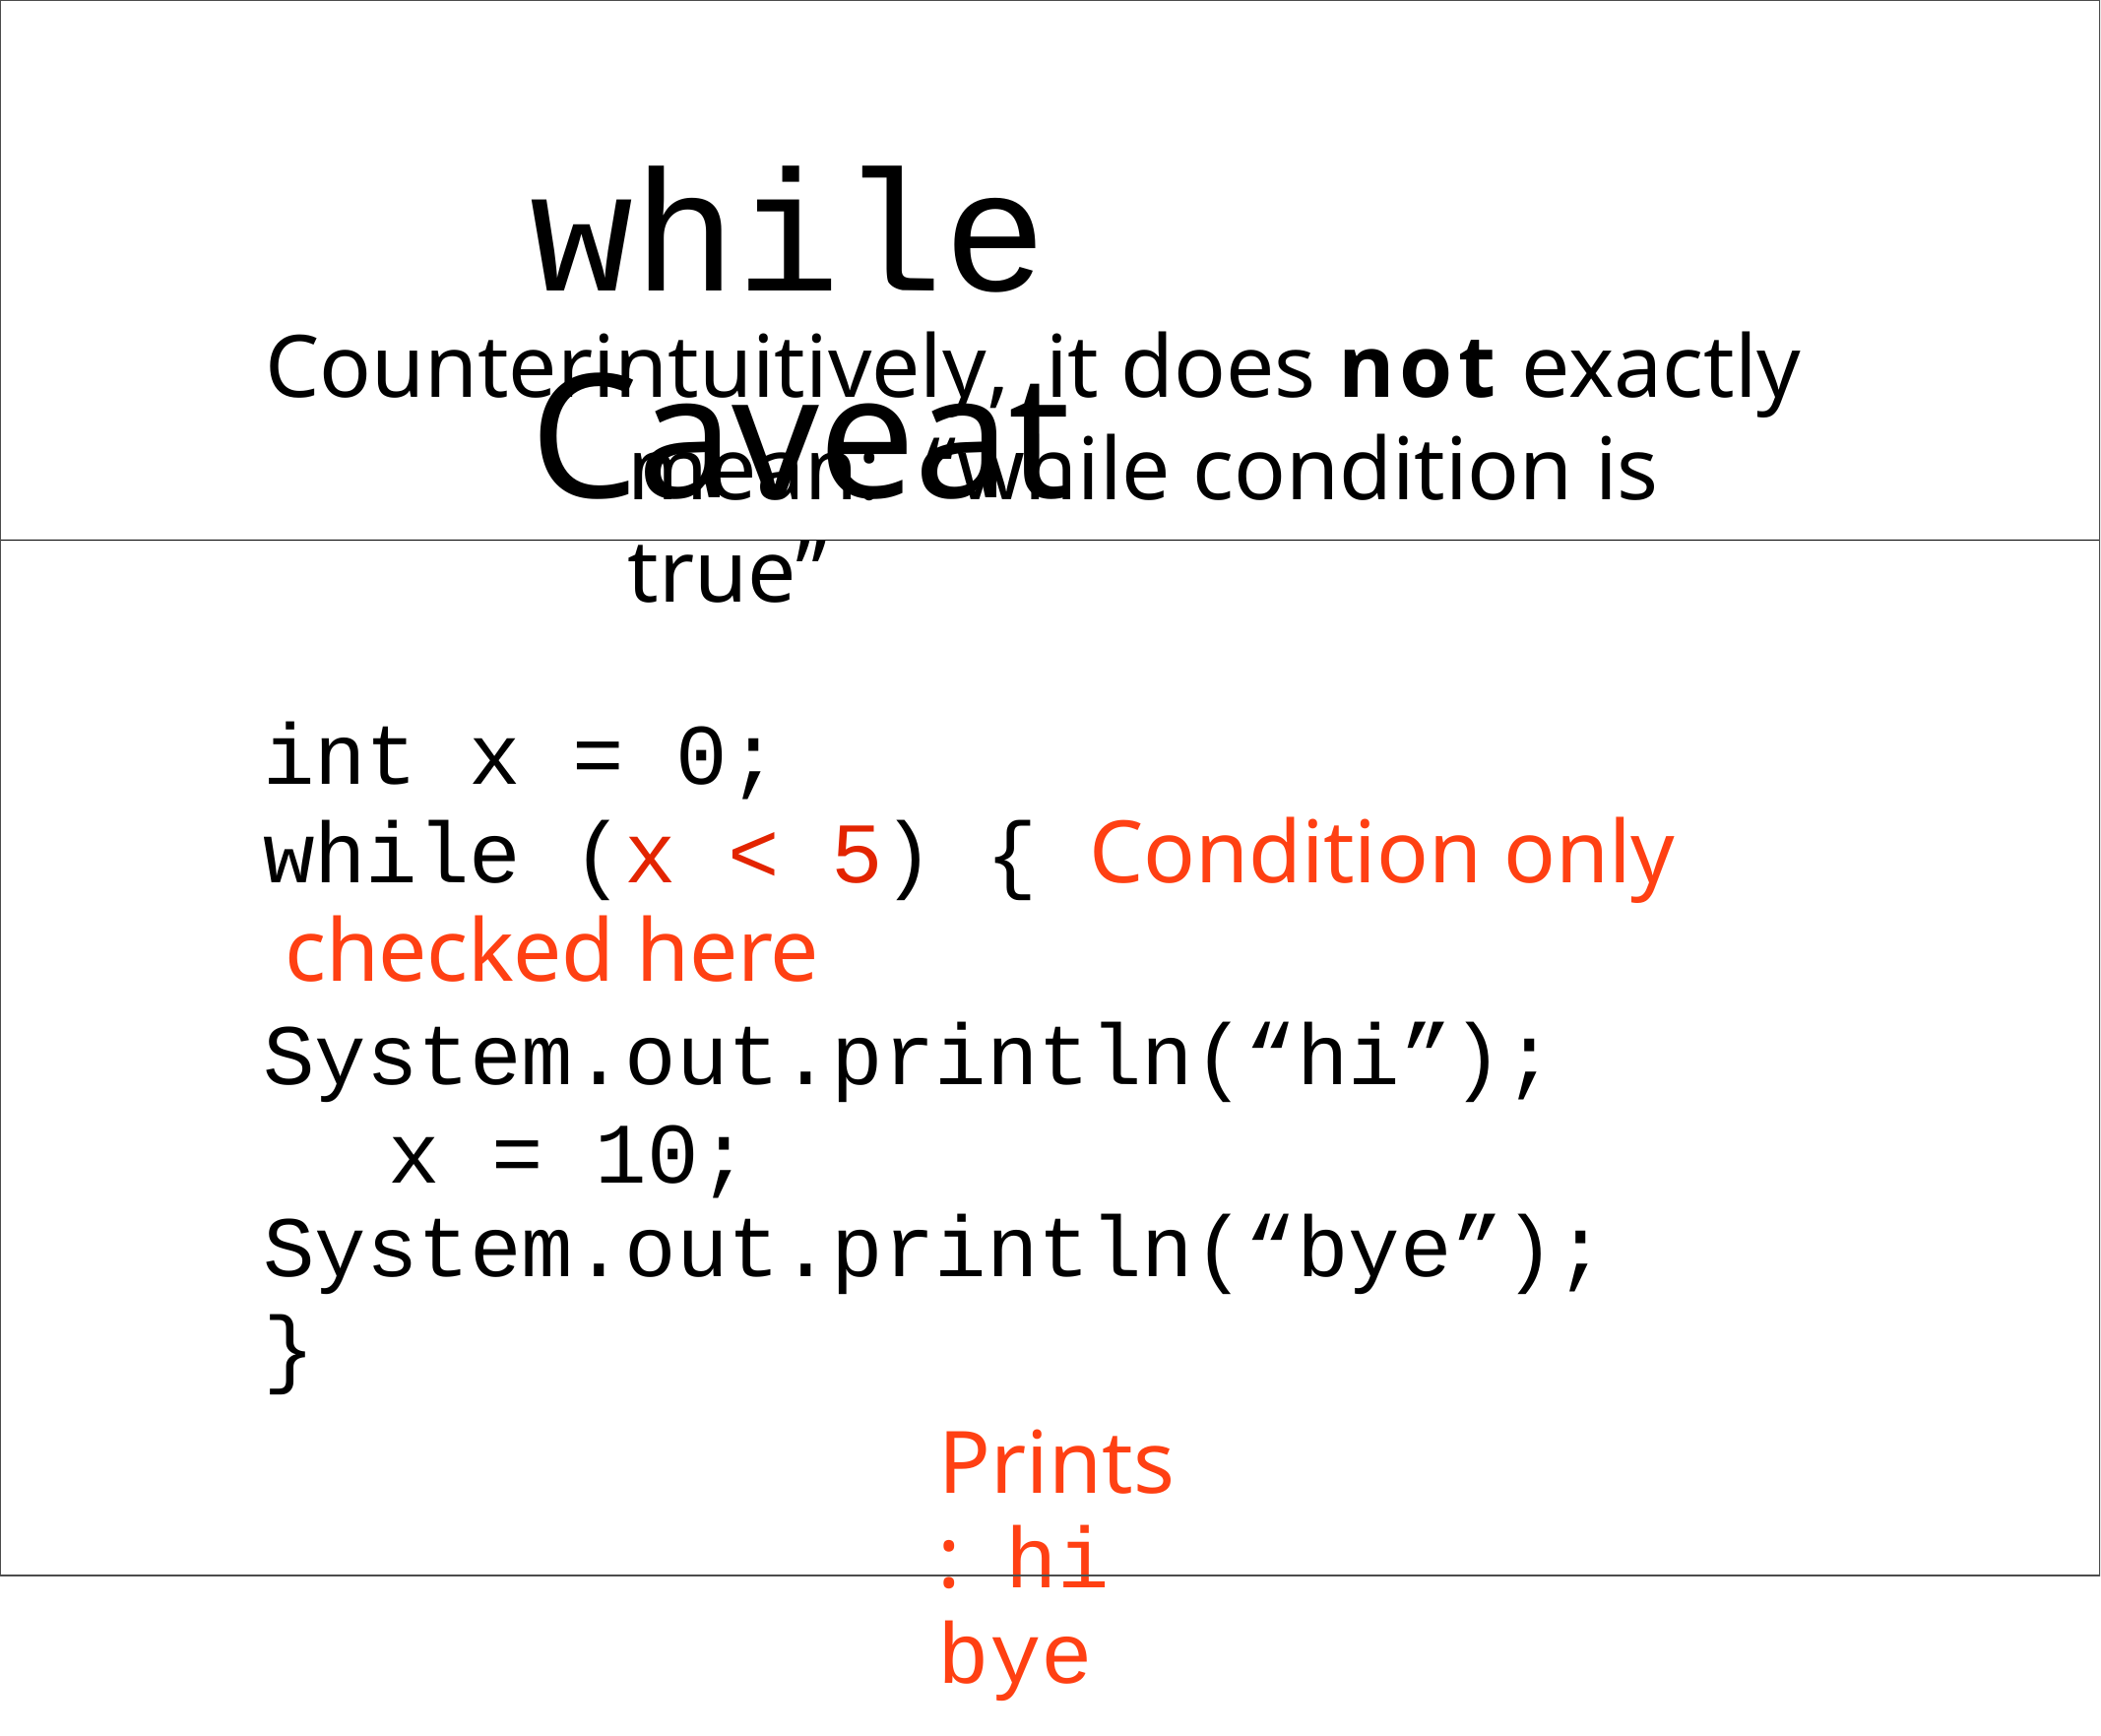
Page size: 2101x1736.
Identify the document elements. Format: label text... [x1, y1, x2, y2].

text_box Counterintuitively, it does not exactly mean: “while condition is true” int x = 0; while (x < 5) { Condition only checked here System.out.println(“hi”); x = 10; System.out.println(“bye”); } Prints: hi bye [263, 1575, 2101, 1703]
text_box [0, 0, 2101, 1575]
